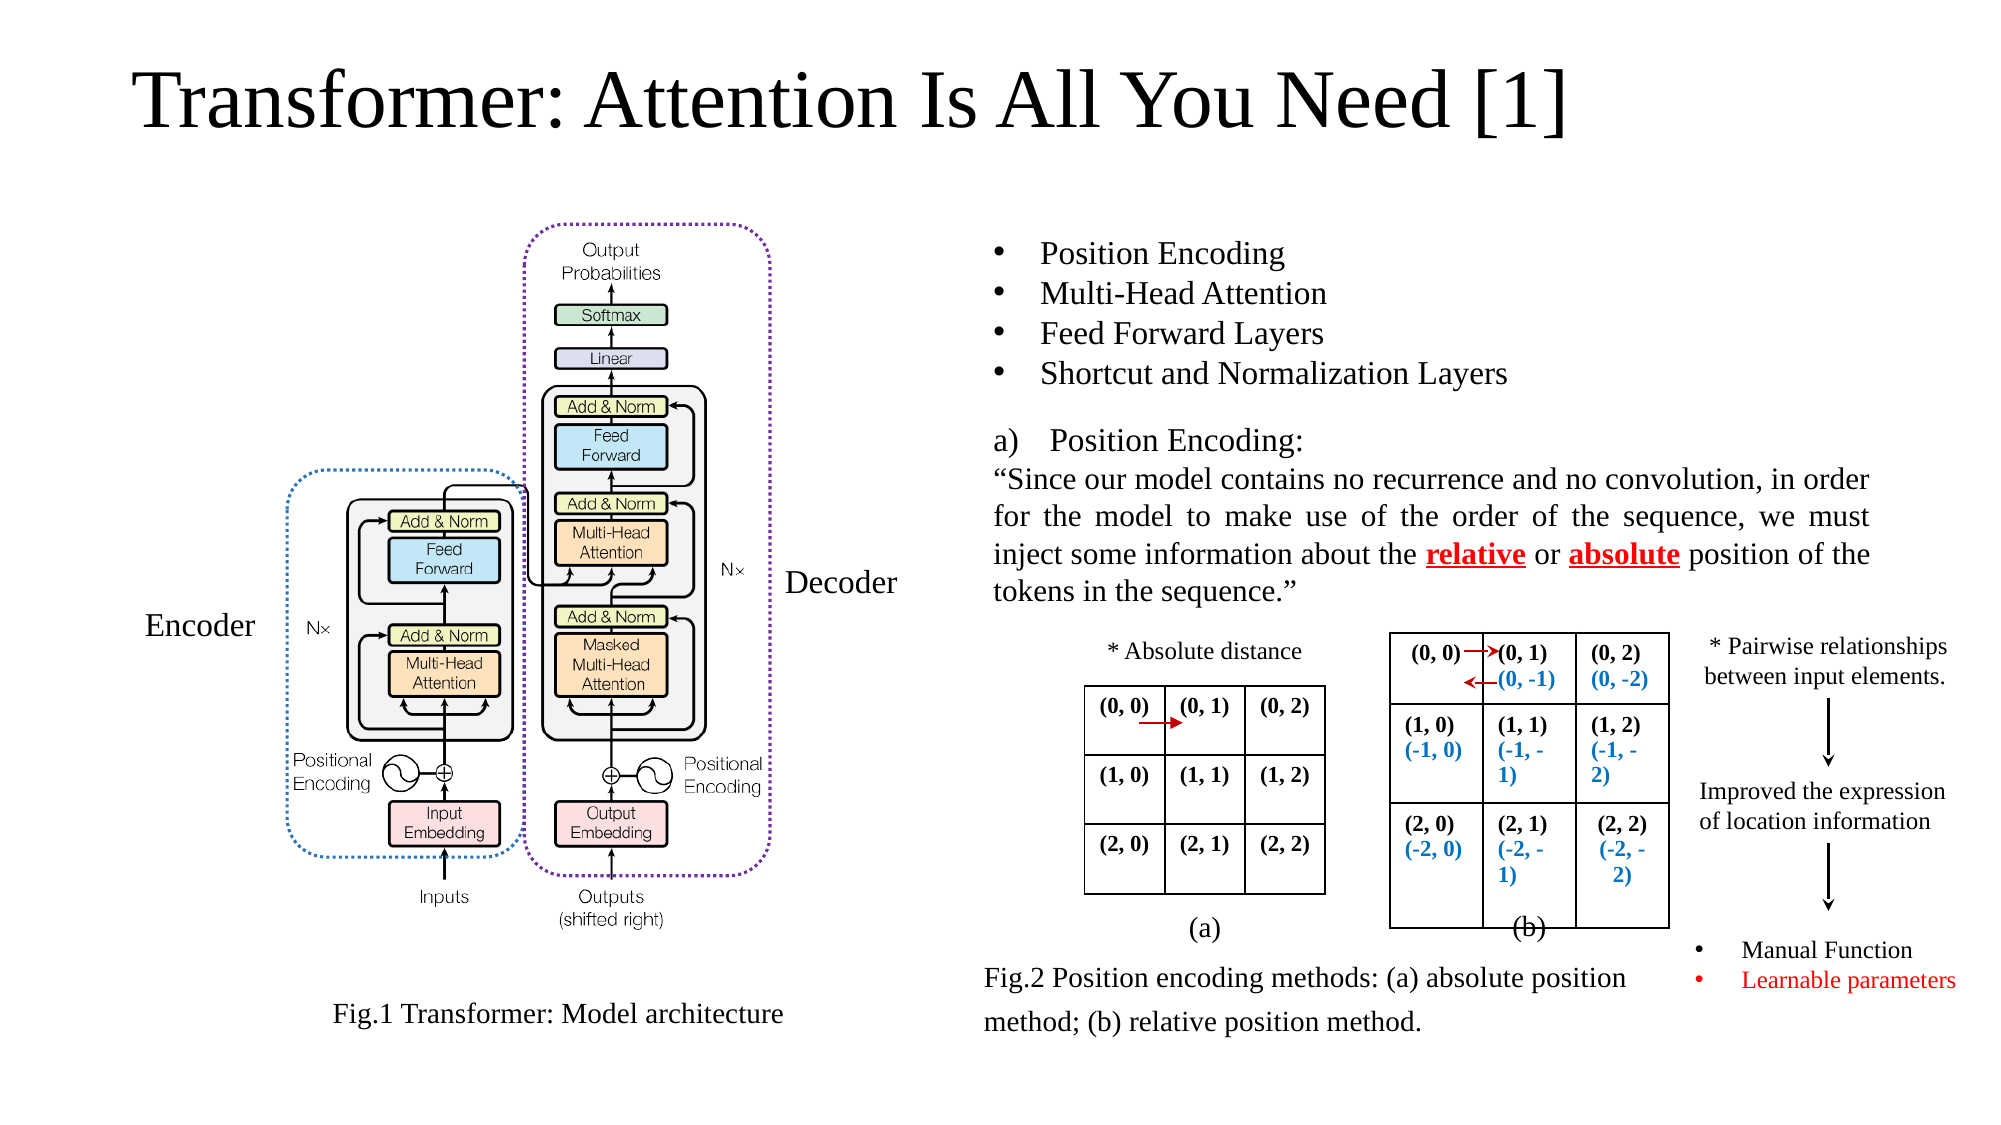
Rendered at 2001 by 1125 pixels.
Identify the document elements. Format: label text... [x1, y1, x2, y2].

table_cell (1, 2) [1246, 756, 1324, 823]
text_box Encoder [129, 595, 276, 651]
text_box Improved the expression of location information [1684, 766, 1973, 842]
table_cell (1, 2) (-1, -2) [1577, 705, 1668, 802]
table_cell (1, 1) (-1, -1) [1484, 705, 1575, 802]
table_cell (2, 2) [1246, 825, 1324, 893]
table_cell (2, 1) (-2, -1) [1484, 804, 1575, 899]
table_cell (1, 0) [1085, 756, 1164, 823]
table_header (0, 0) [1391, 634, 1482, 703]
title Transformer: Attention Is All You Need [1] [116, 18, 1841, 183]
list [276, 224, 802, 939]
text_box Position Encoding: “Since our model contains no recurrence and no convolution, in order for the model to make use of the order of the sequence, we must inject some information about the relative or absolute position of the tokens in the sequence.” [978, 410, 1886, 803]
table_header (0, 2) (0, -2) [1577, 634, 1668, 703]
table_header (0, 1) (0, -1) [1484, 634, 1575, 703]
table_cell (2, 2) (-2, -2) [1577, 804, 1668, 927]
text_box Fig.1 Transformer: Model architecture [315, 978, 818, 1039]
table_cell (1, 0) (-1, 0) [1391, 705, 1482, 802]
text_box Manual Function Learnable parameters [1680, 926, 1977, 1001]
text_box (b) [1481, 899, 1578, 950]
text_box Fig.2 Position encoding methods: (a) absolute position method; (b) relative position method. [969, 951, 1655, 1047]
text_box * Pairwise relationships between input elements. [1673, 622, 1984, 698]
table_cell (2, 0) [1085, 825, 1164, 893]
text_box Position Encoding Multi-Head Attention Feed Forward Layers Shortcut and Normalization Layers [978, 224, 1886, 399]
text_box * Absolute distance [1054, 626, 1355, 672]
table_header (0, 0) [1085, 687, 1164, 754]
table_cell (2, 1) [1166, 825, 1244, 893]
table_cell (1, 1) [1166, 756, 1244, 823]
text_box (a) [1157, 900, 1253, 951]
table_header (0, 1) [1166, 687, 1244, 754]
table_header (0, 2) [1246, 687, 1324, 754]
text_box Decoder [802, 553, 928, 608]
table_cell (2, 0) (-2, 0) [1391, 804, 1482, 927]
